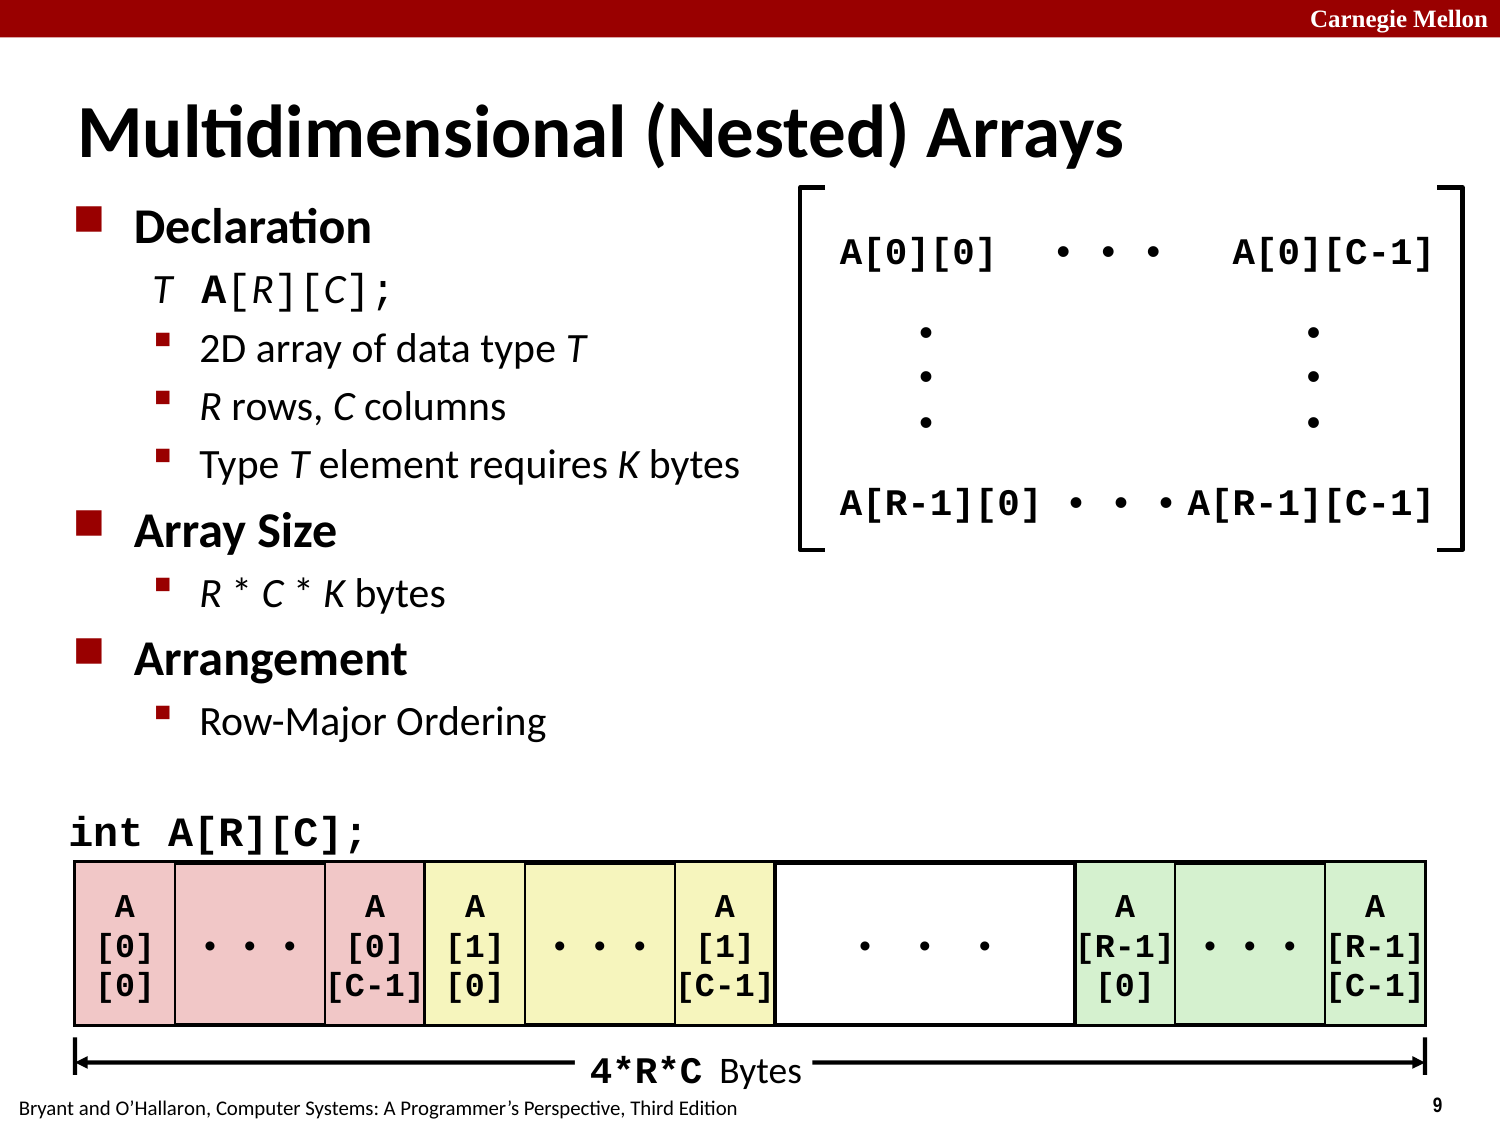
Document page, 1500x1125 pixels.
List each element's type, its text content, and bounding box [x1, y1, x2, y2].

text_box [813, 1056, 1426, 1069]
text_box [799, 187, 1463, 551]
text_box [74, 862, 1426, 1026]
list Declaration T A[R][C]; 2D array of data type T R rows, C columns Type T element requires K bytes Array Size R * C * K bytes Arrangement Row-Major Ordering [62, 185, 791, 738]
title Multidimensional (Nested) Arrays [62, 80, 1388, 176]
text_box 4*R*C Bytes [574, 1037, 813, 1100]
text_box int A[R][C]; [53, 796, 384, 862]
text_box [75, 1056, 574, 1069]
